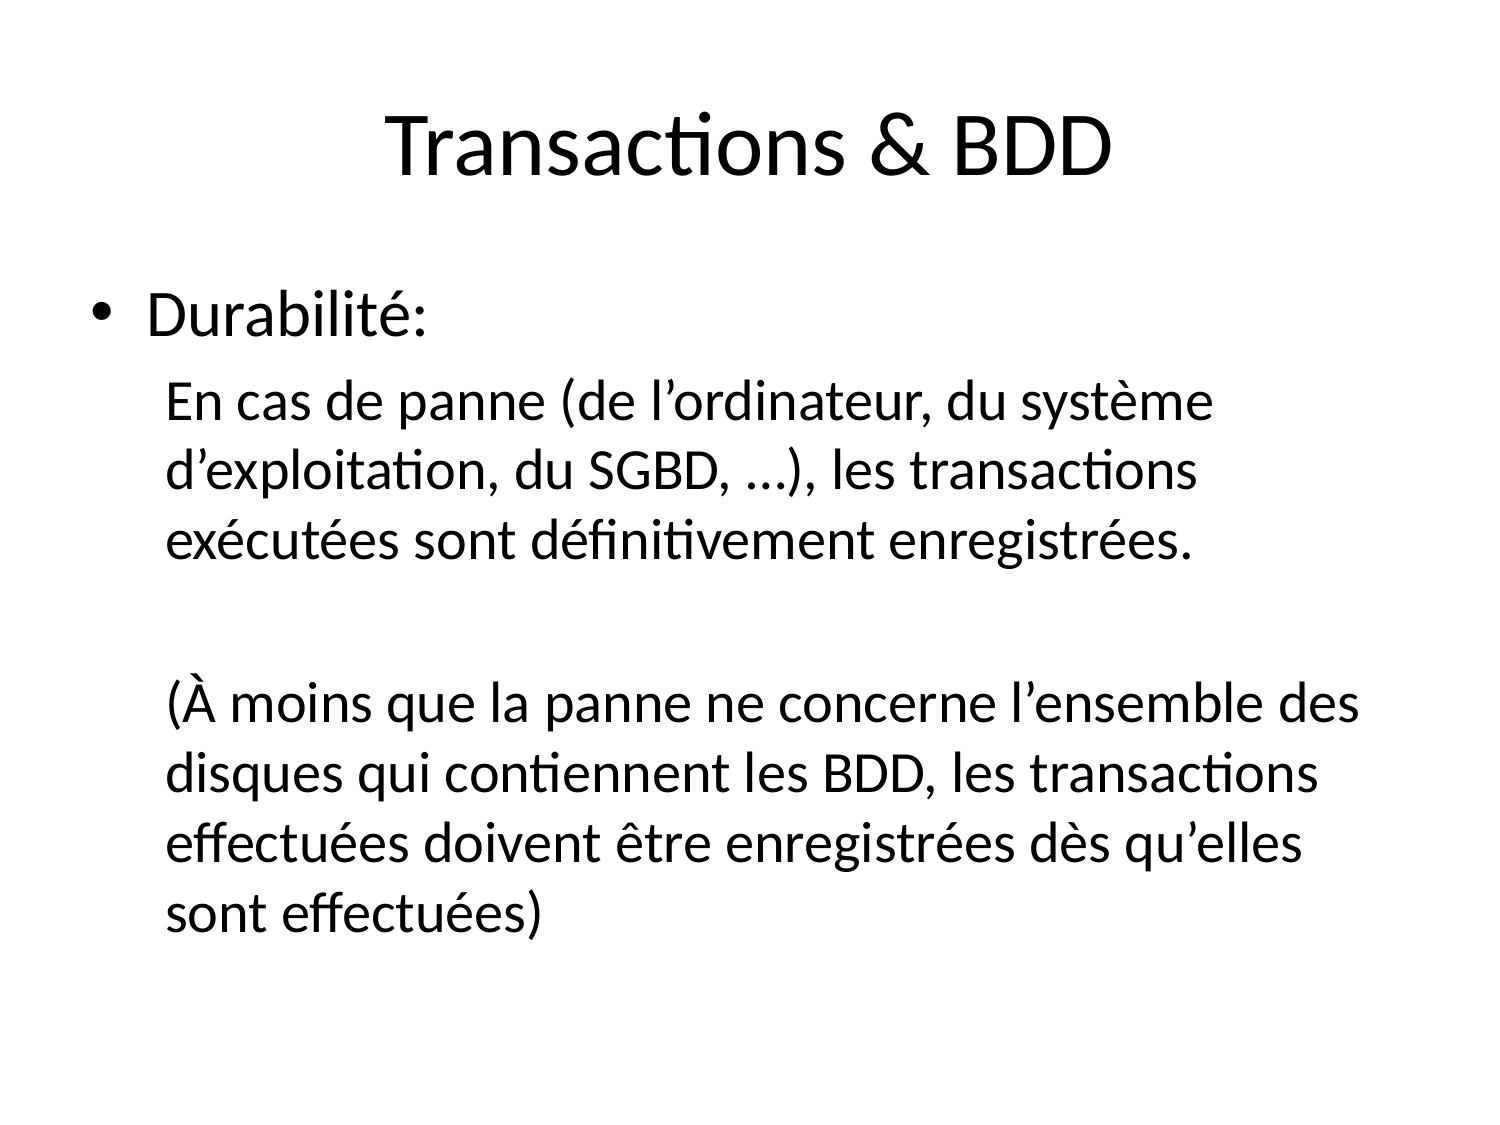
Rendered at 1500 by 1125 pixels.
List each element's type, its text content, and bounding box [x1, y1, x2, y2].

title Transactions & BDD [75, 45, 1425, 233]
list Durabilité: En cas de panne (de l’ordinateur, du système d’exploitation, du SGBD, …), les transactions exécutées sont définitivement enregistrées. (À moins que la panne ne concerne l’ensemble des disques qui contiennent les BDD, les transactions effectuées doivent être enregistrées dès qu’elles sont effectuées) [75, 262, 1425, 1005]
